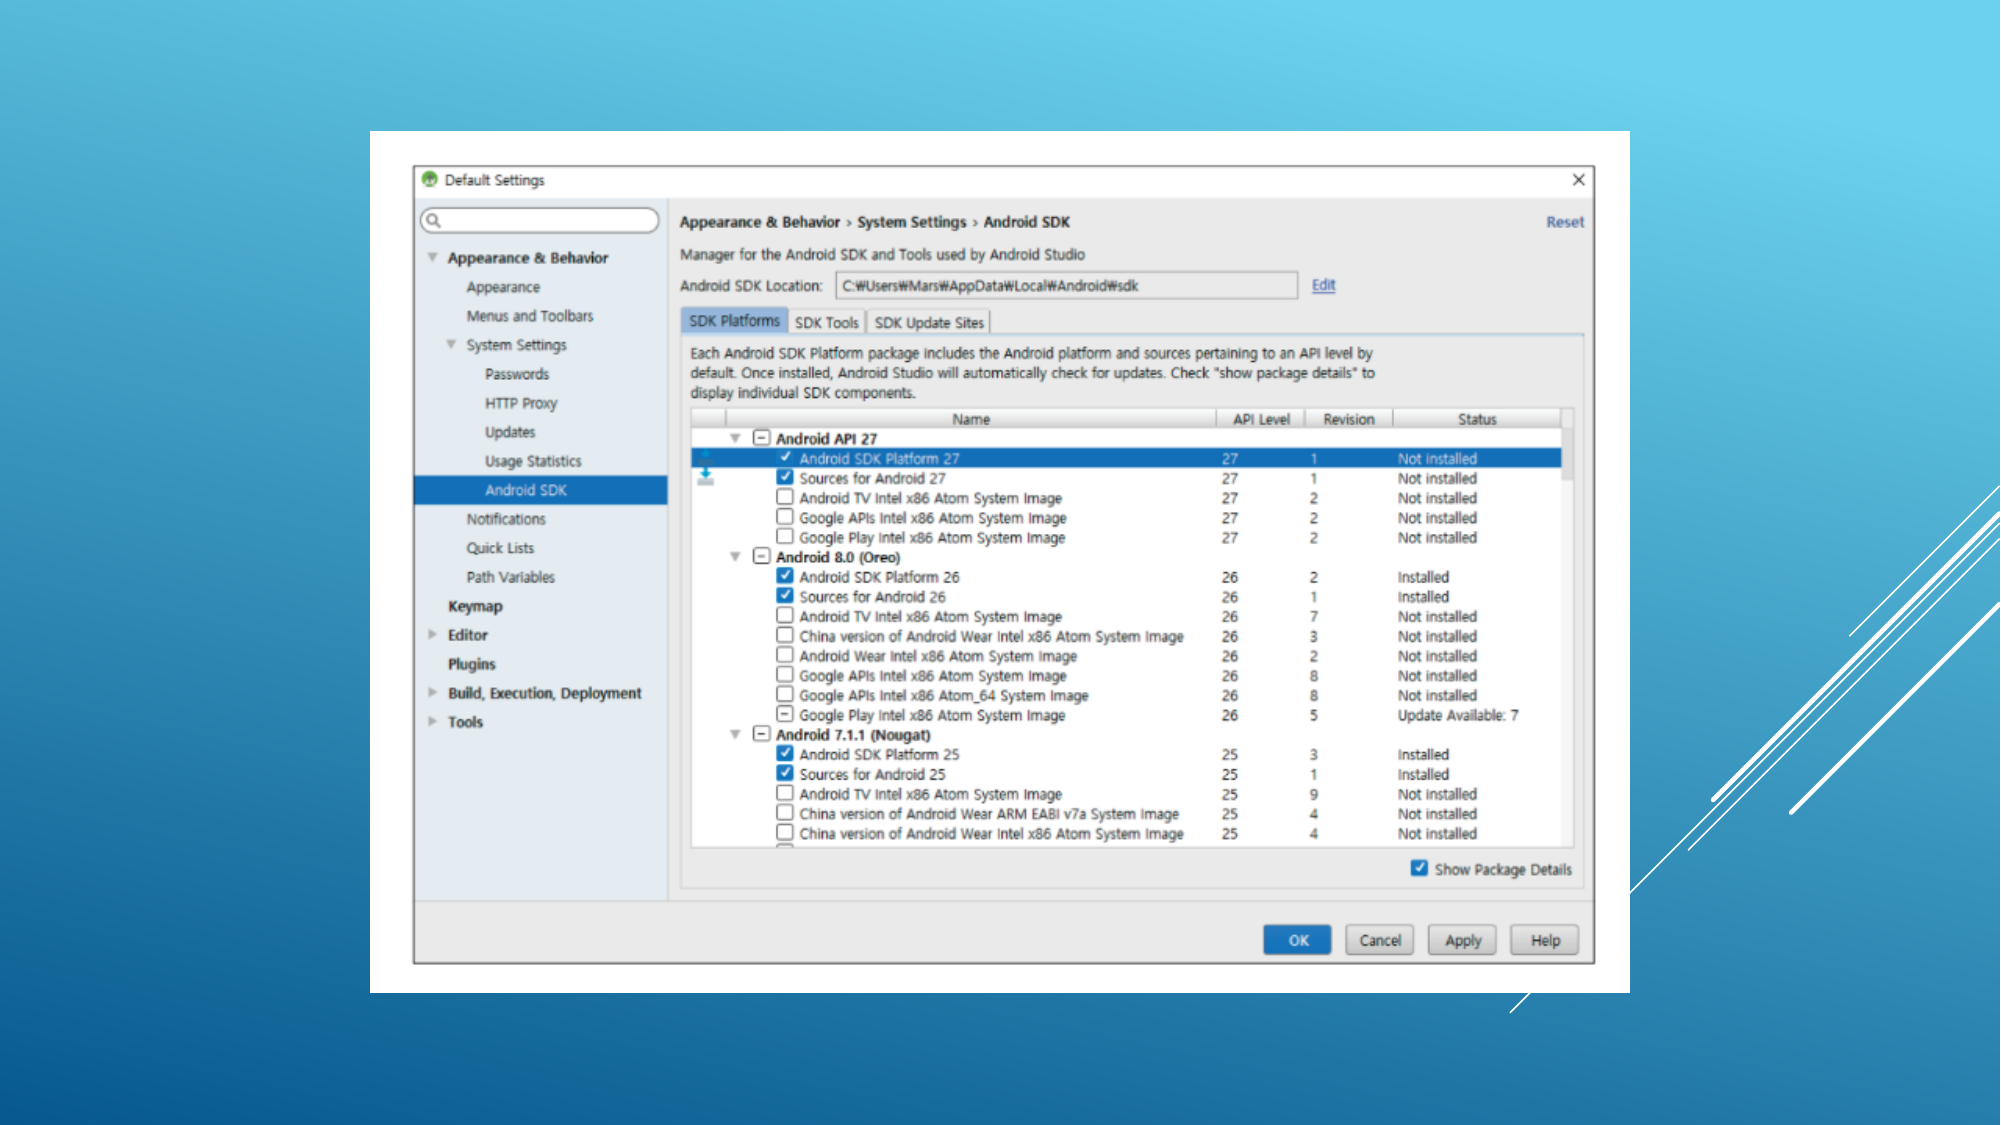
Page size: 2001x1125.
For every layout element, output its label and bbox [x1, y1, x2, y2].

picture [370, 131, 1630, 994]
